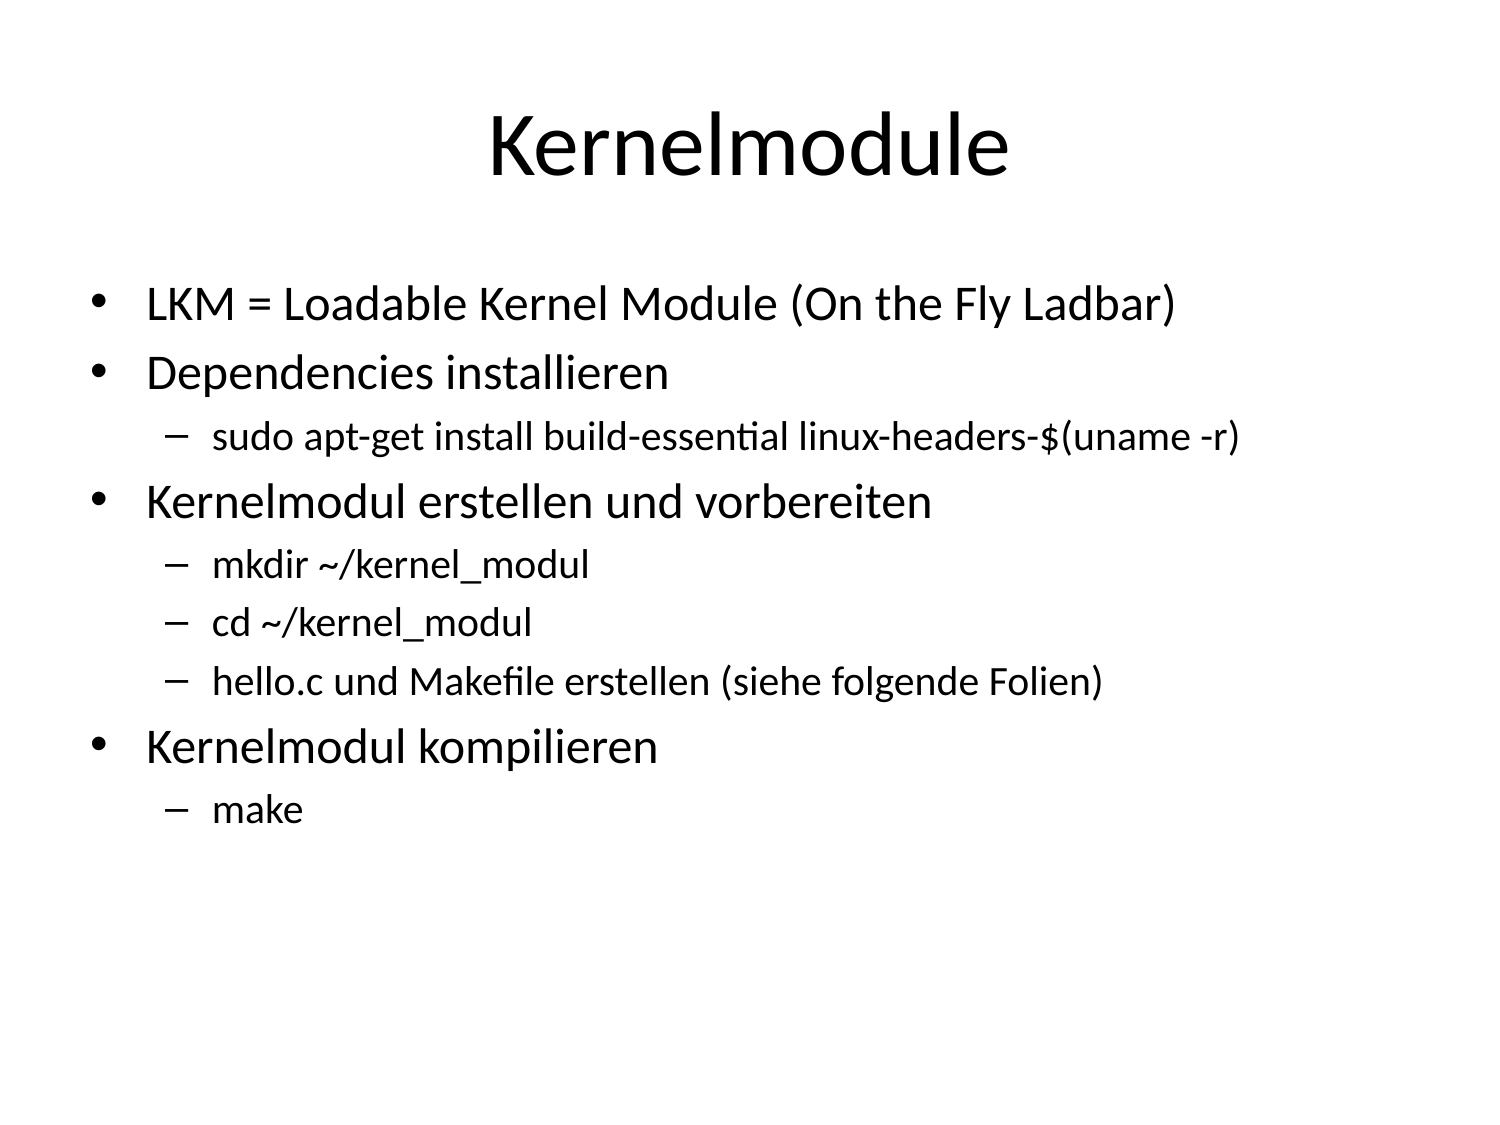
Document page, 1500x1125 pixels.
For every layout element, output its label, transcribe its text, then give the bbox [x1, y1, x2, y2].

list LKM = Loadable Kernel Module (On the Fly Ladbar) Dependencies installieren sudo apt-get install build-essential linux-headers-$(uname -r) Kernelmodul erstellen und vorbereiten mkdir ~/kernel_modul cd ~/kernel_modul hello.c und Makefile erstellen (siehe folgende Folien) Kernelmodul kompilieren make [75, 262, 1425, 1005]
title Kernelmodule [75, 45, 1425, 233]
